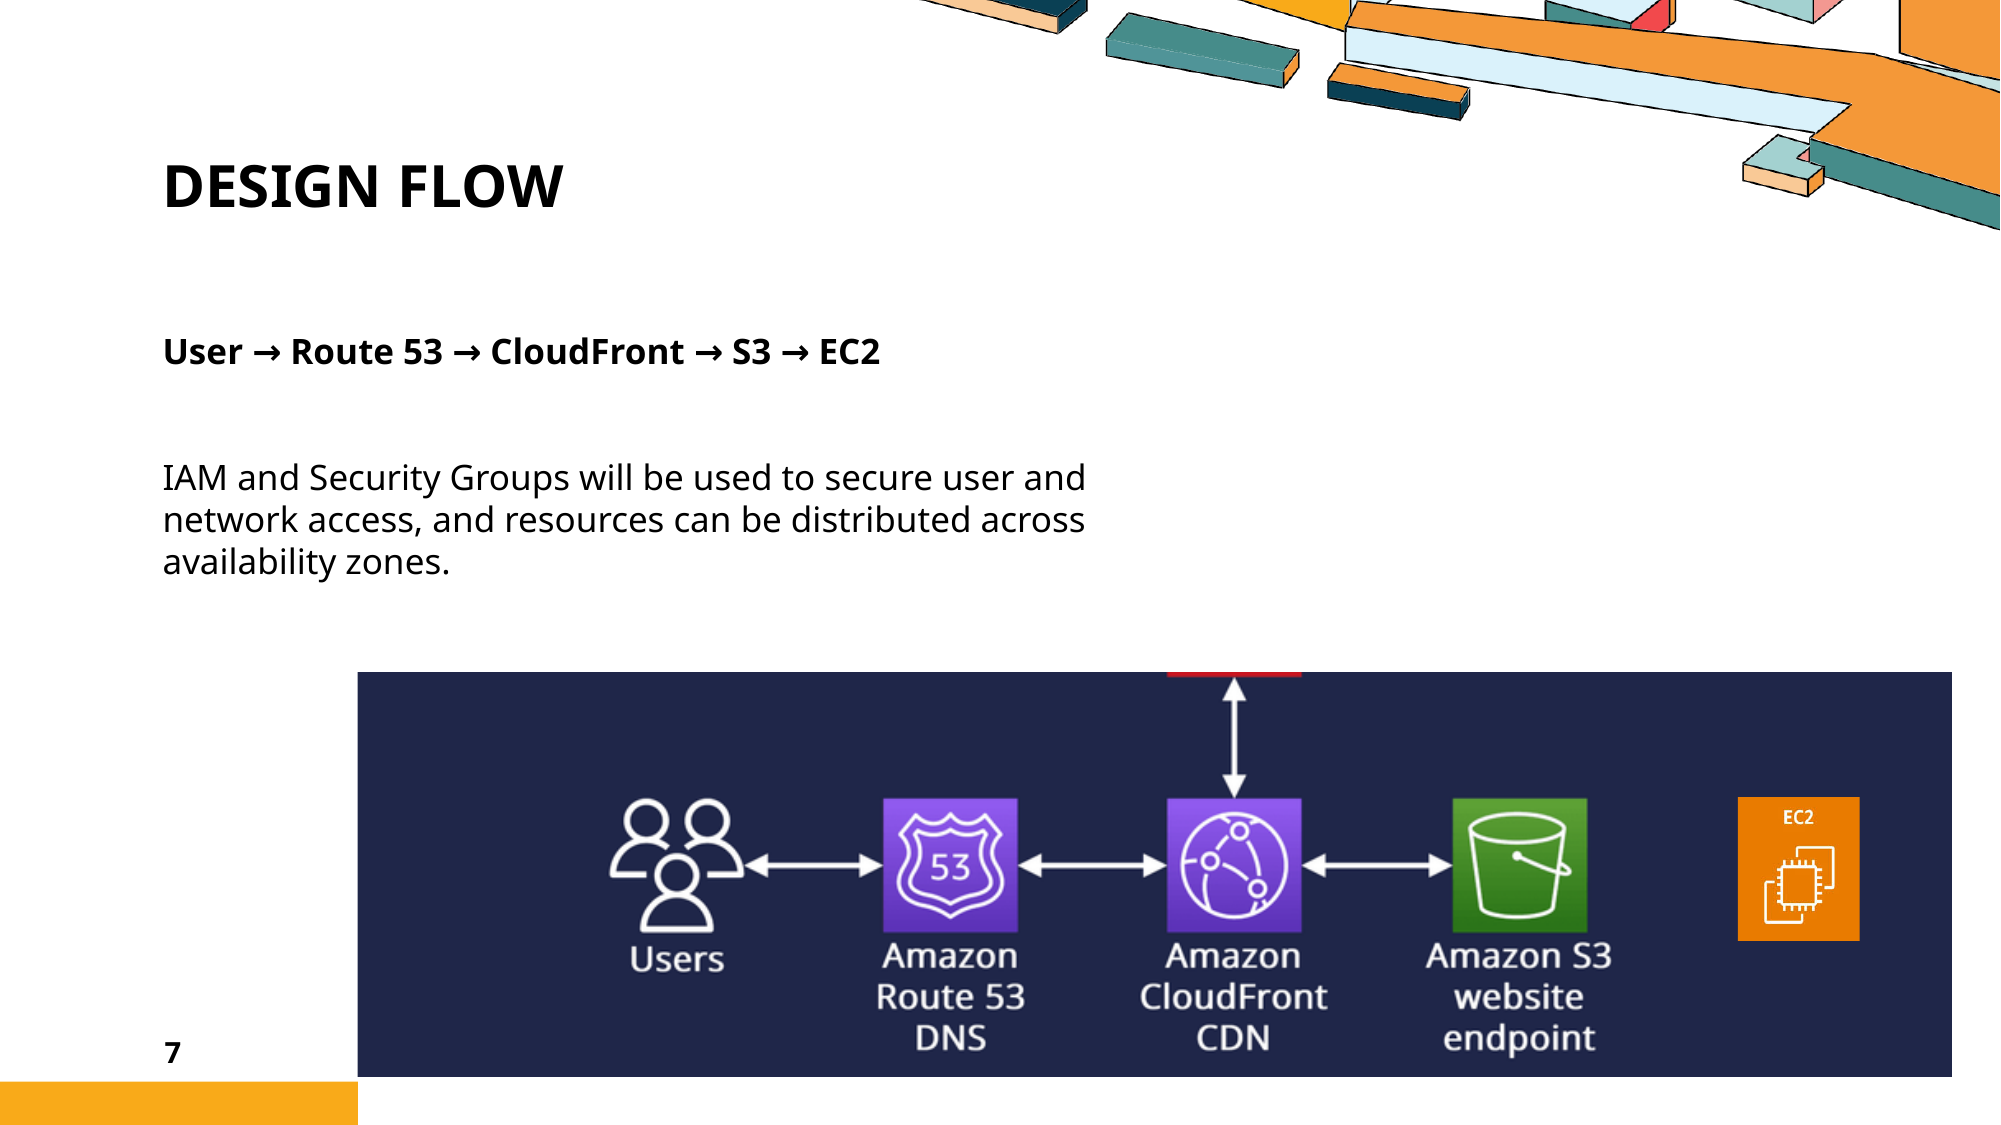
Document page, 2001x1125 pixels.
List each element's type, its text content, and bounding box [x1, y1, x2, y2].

slide_number 7 [149, 1024, 345, 1085]
picture [816, 0, 2000, 236]
picture [357, 672, 2000, 1077]
list User → Route 53 → CloudFront → S3 → EC2 IAM and Security Groups will be used to secure user and network access, and resources can be distributed across availability zones. [147, 259, 1148, 592]
title Design flow [147, 22, 1160, 228]
